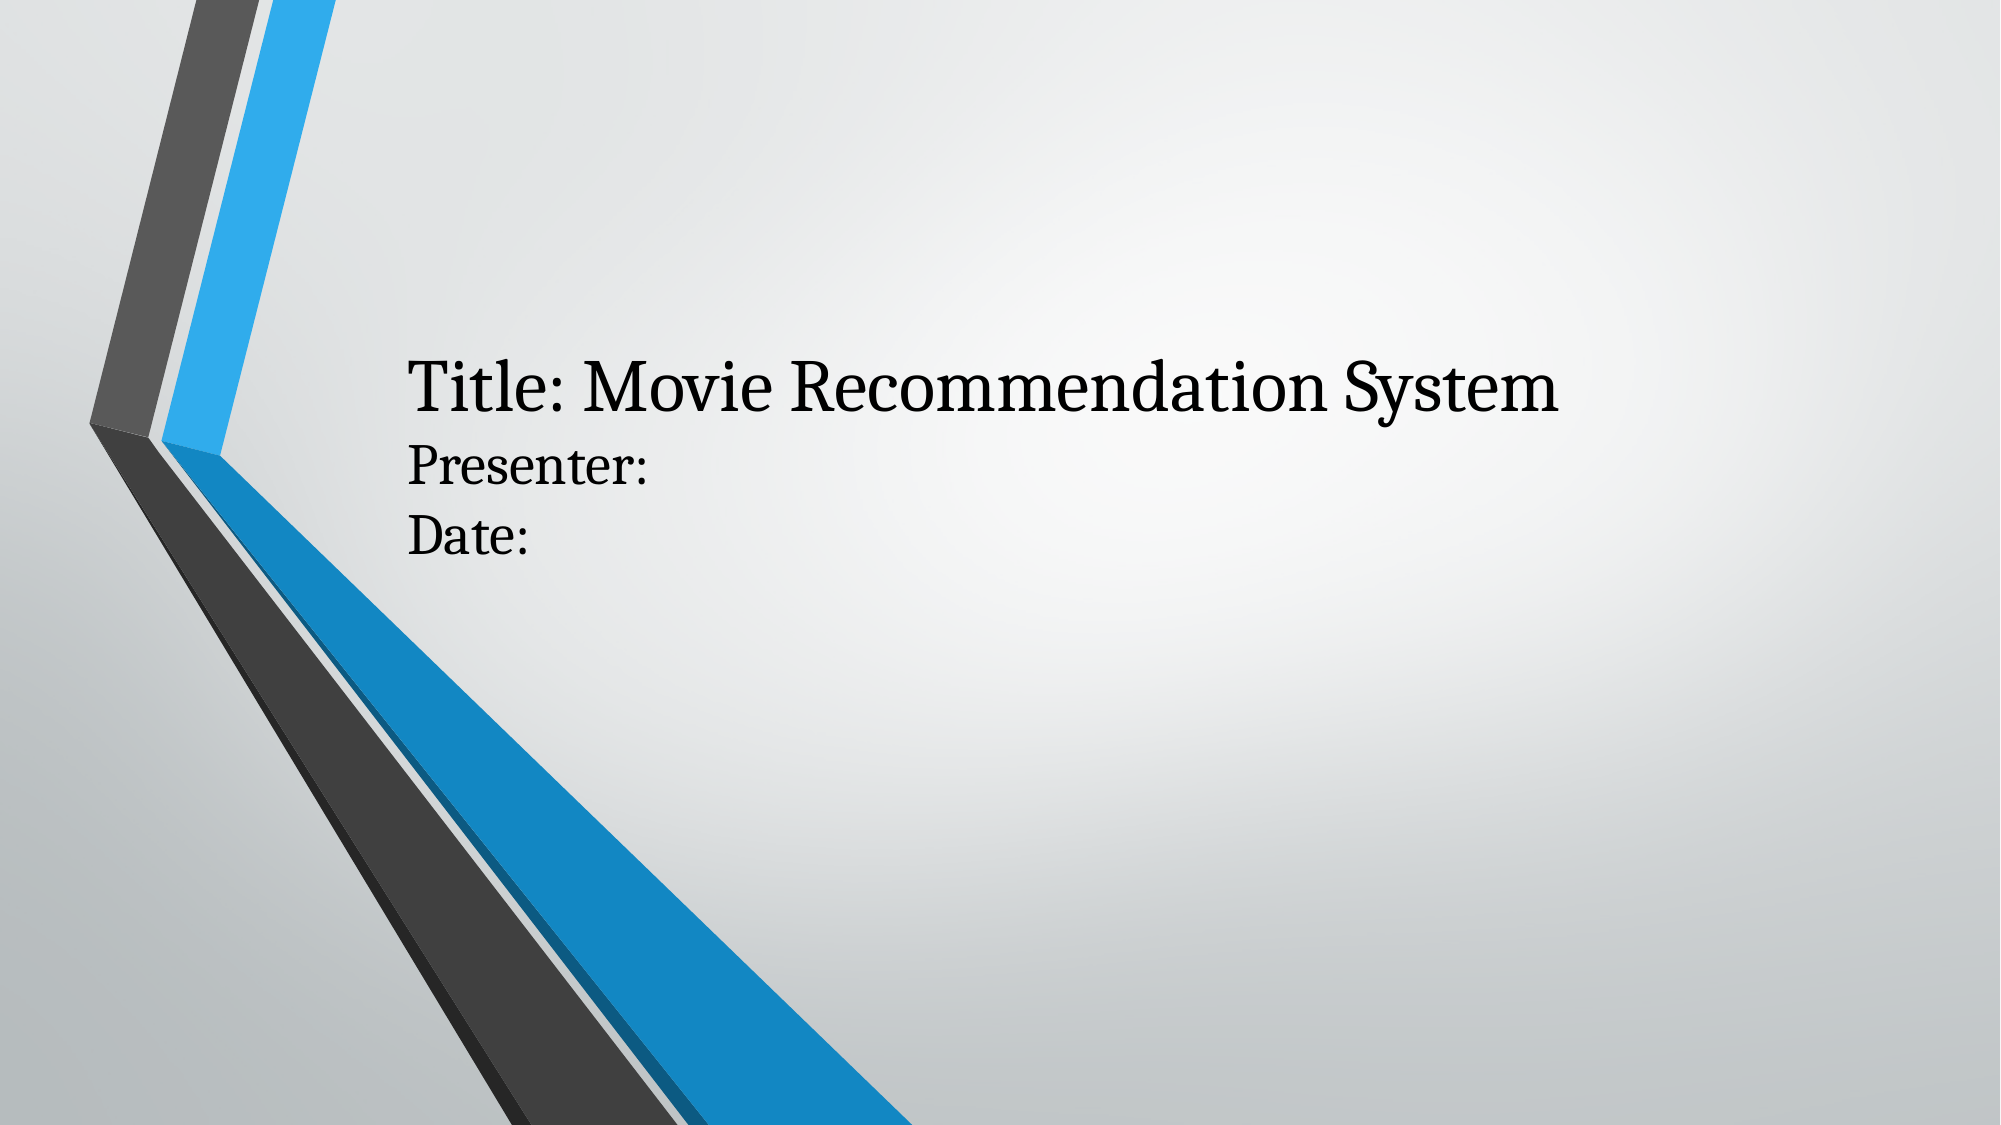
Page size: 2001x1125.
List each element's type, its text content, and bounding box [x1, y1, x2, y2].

text_box Title: Movie Recommendation System Presenter: Date: [392, 329, 2000, 574]
